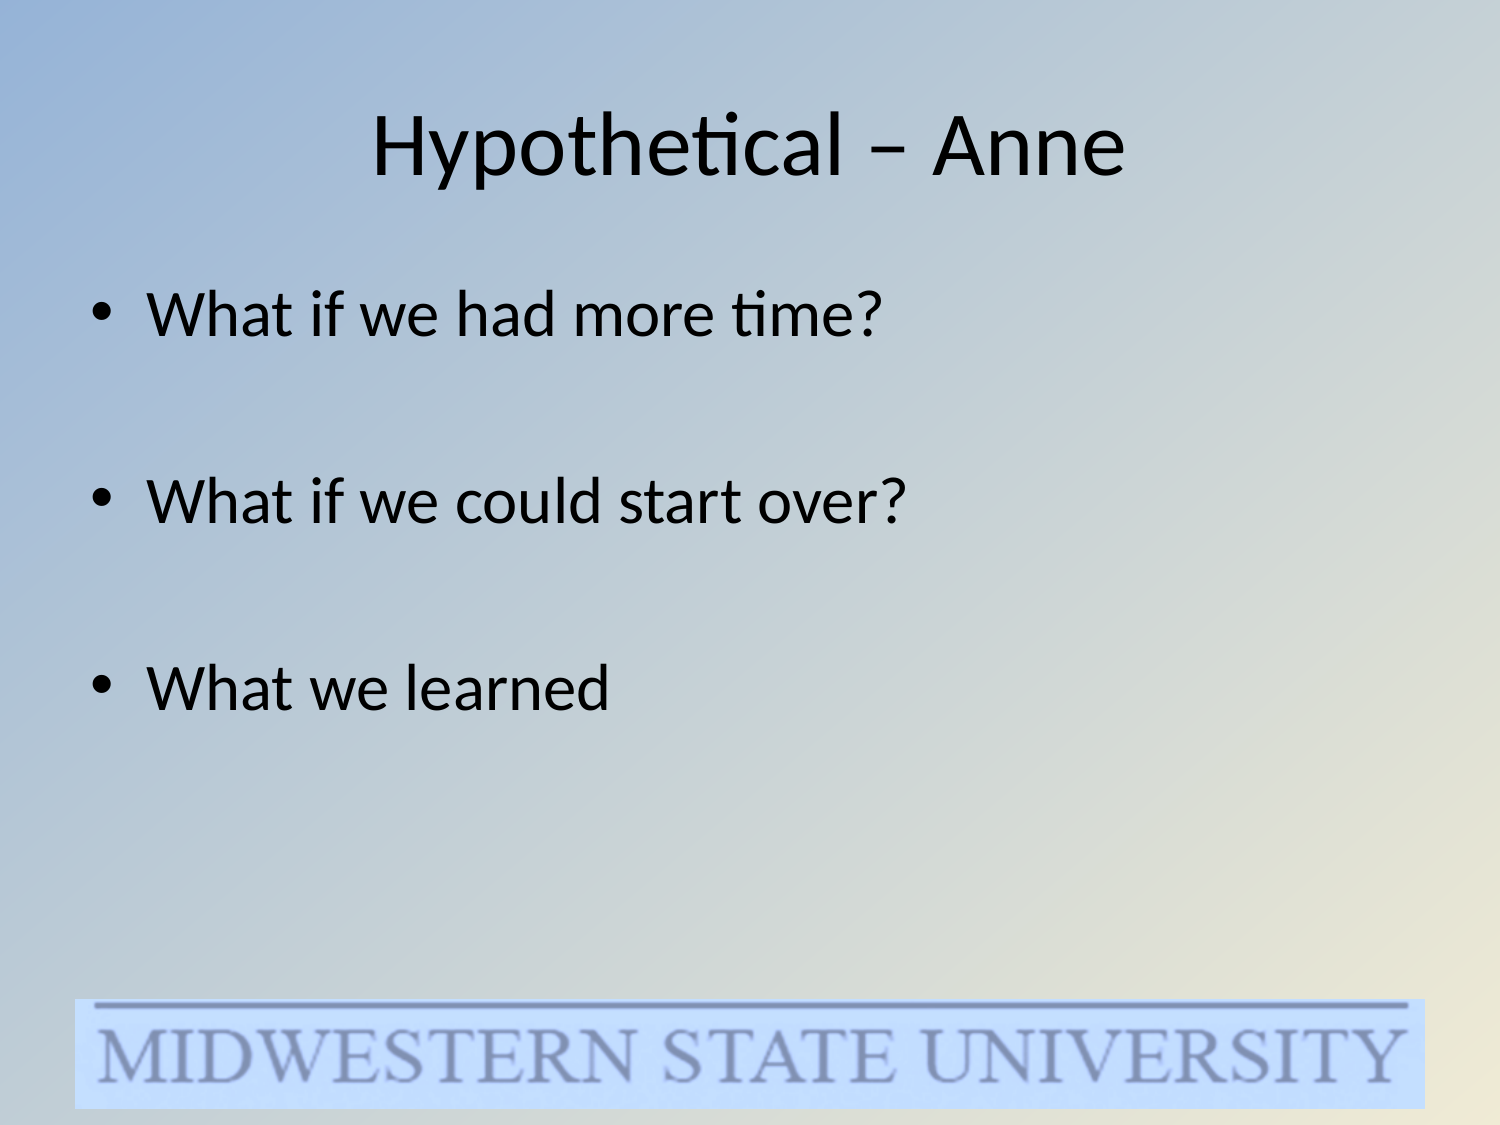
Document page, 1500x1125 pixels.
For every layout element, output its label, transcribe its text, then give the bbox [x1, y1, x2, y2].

list What if we had more time? What if we could start over? What we learned [75, 262, 1425, 1005]
title Hypothetical – Anne [75, 45, 1425, 233]
